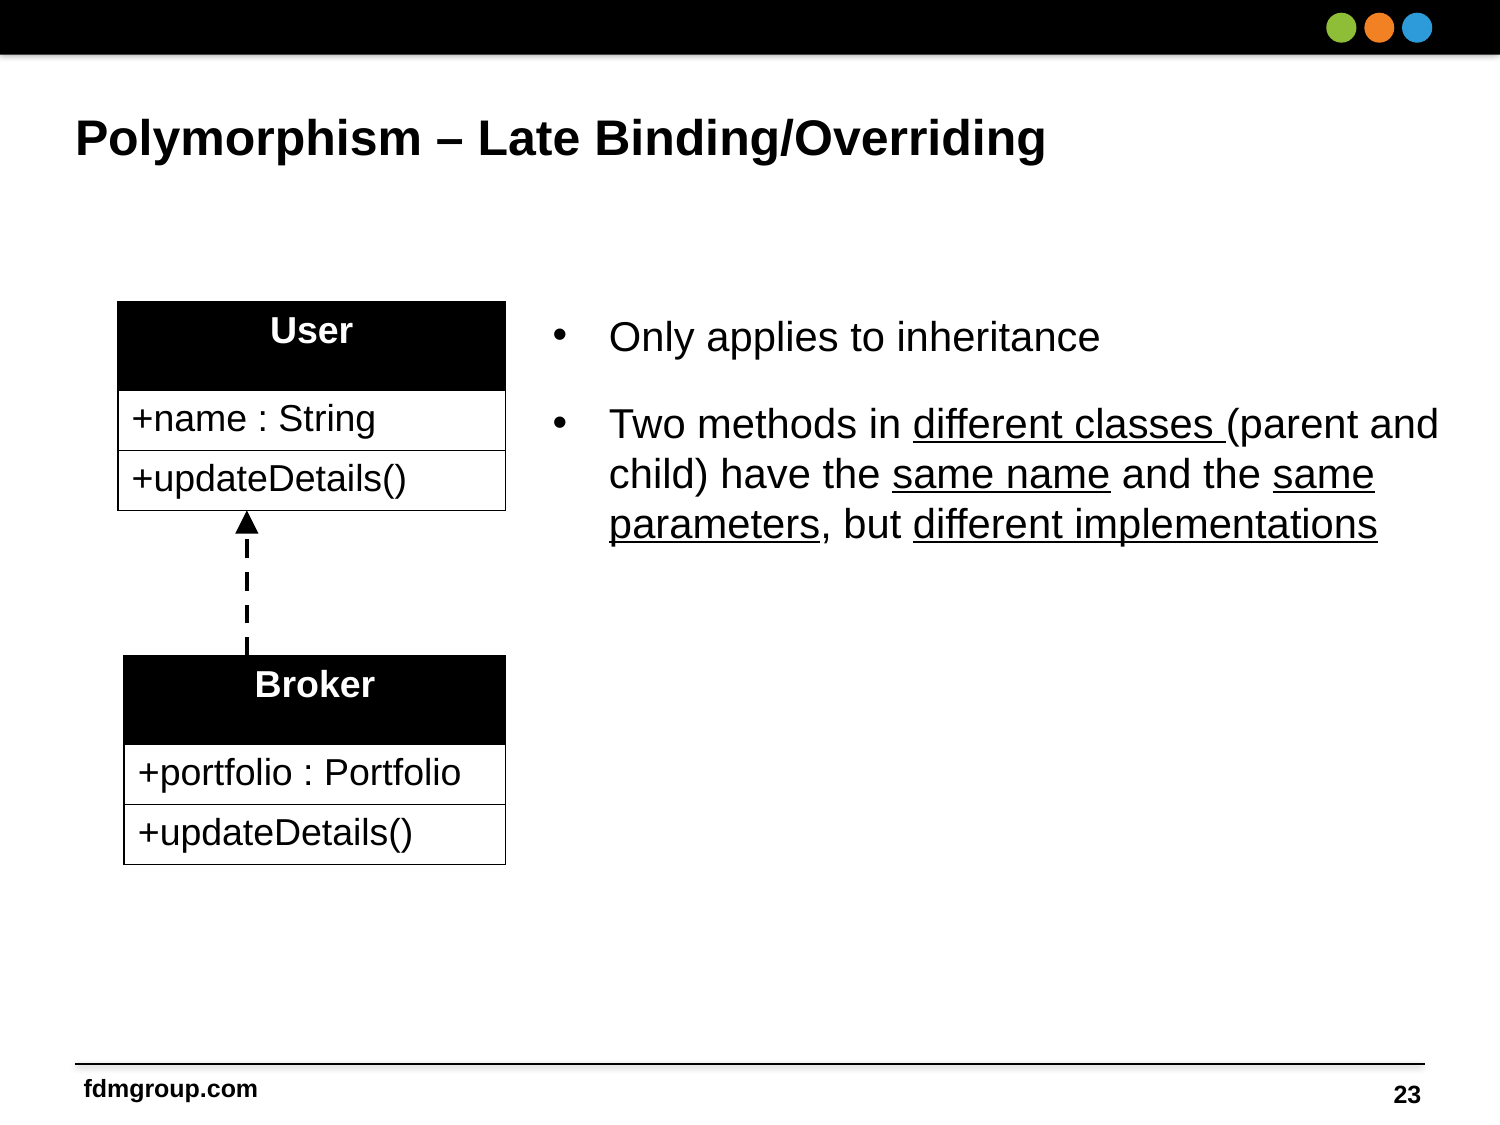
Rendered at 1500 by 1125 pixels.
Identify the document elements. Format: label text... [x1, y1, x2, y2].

table_cell +name : String [119, 391, 505, 450]
title Polymorphism – Late Binding/Overriding [75, 105, 1425, 174]
table_cell +updateDetails() [125, 805, 505, 864]
table_header Broker [125, 657, 505, 744]
list Only applies to inheritance Two methods in different classes (parent and child) have the same name and the same parameters, but different implementations [537, 302, 1458, 1010]
table_header User [119, 303, 505, 390]
slide_number 23 [1086, 1063, 1437, 1124]
table_cell +updateDetails() [119, 451, 505, 510]
table_cell +portfolio : Portfolio [125, 745, 505, 804]
